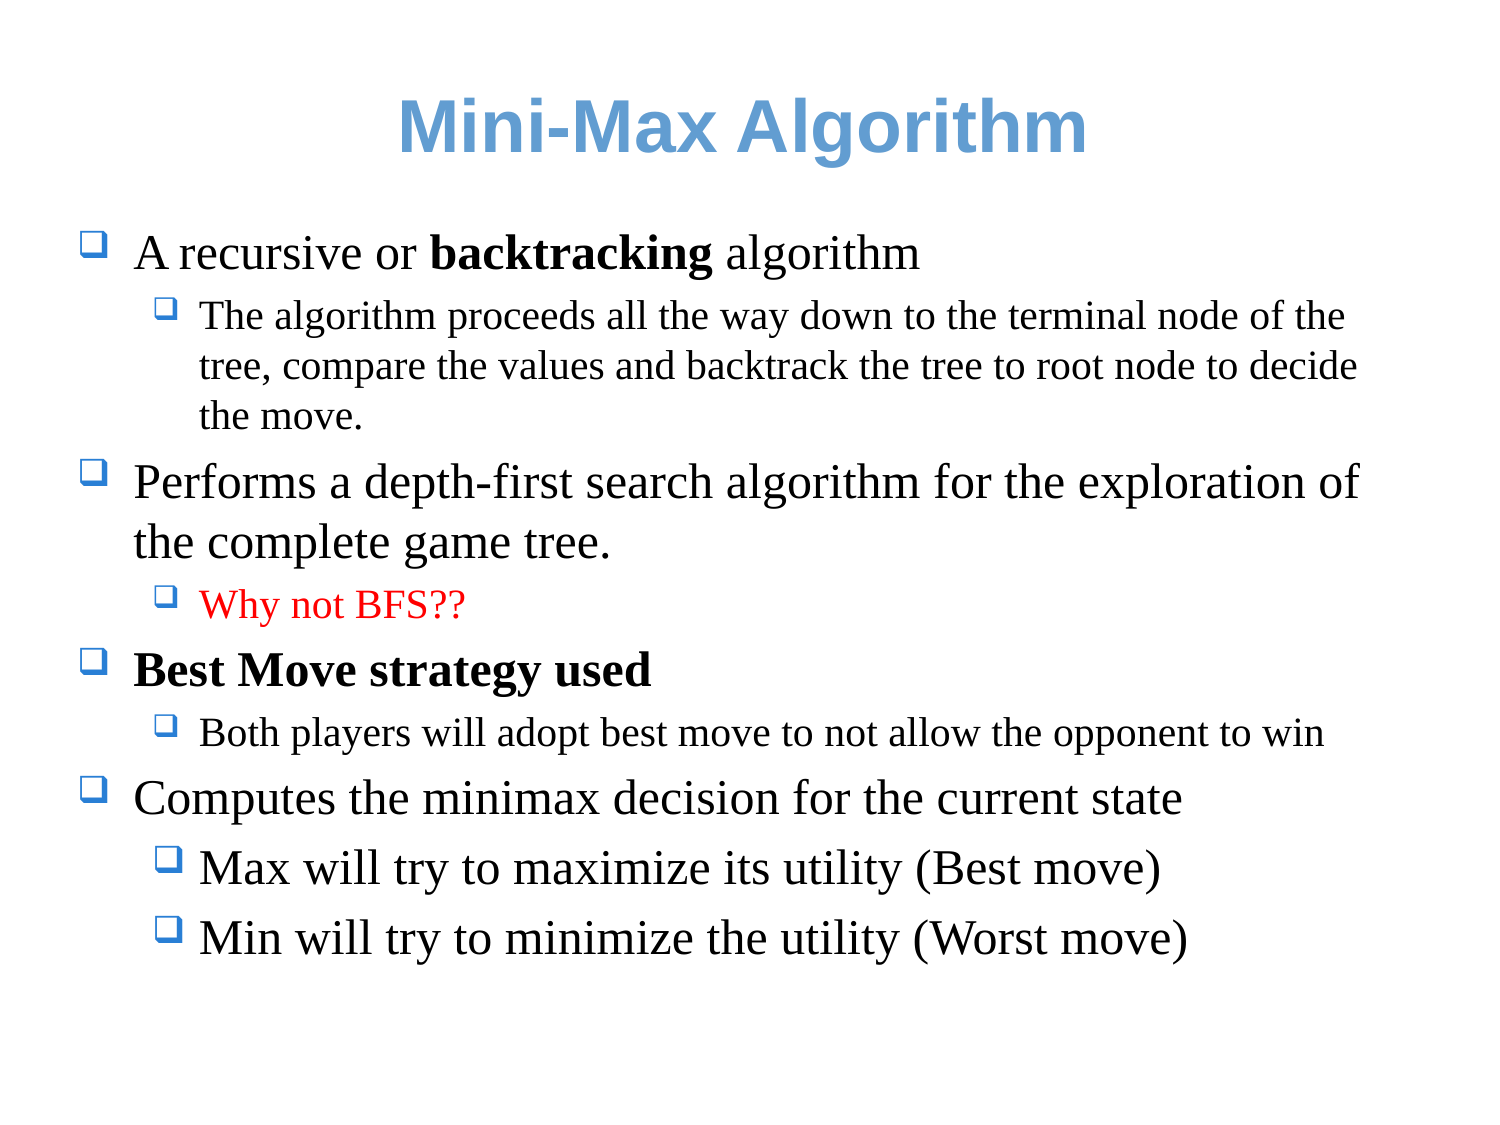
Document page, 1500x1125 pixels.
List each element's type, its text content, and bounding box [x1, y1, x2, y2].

title Mini-Max Algorithm [62, 37, 1425, 175]
list A recursive or backtracking algorithm The algorithm proceeds all the way down to the terminal node of the tree, compare the values and backtrack the tree to root node to decide the move. Performs a depth-first search algorithm for the exploration of the complete game tree. Why not BFS?? Best Move strategy used Both players will adopt best move to not allow the opponent to win Computes the minimax decision for the current state Max will try to maximize its utility (Best move) Min will try to minimize the utility (Worst move) [62, 212, 1400, 1002]
